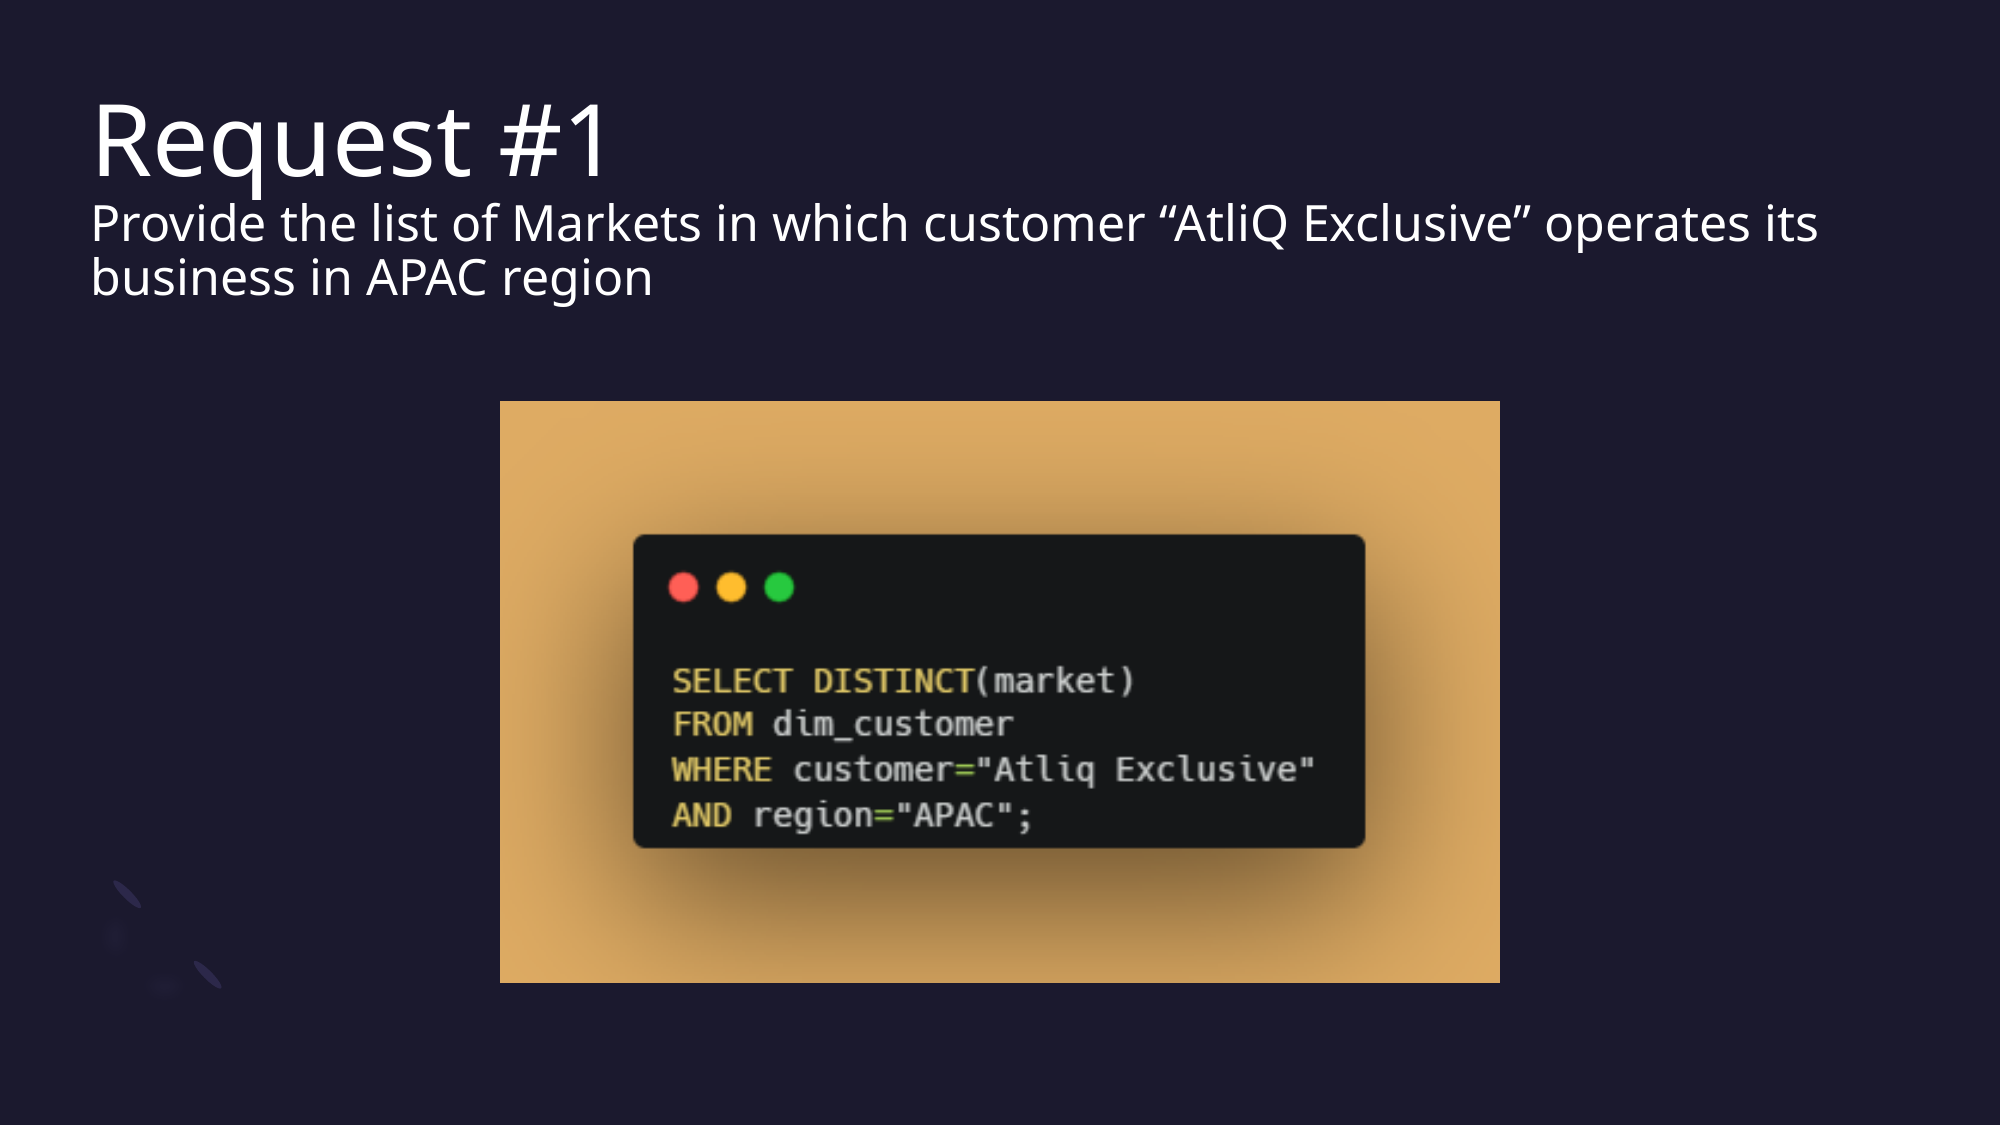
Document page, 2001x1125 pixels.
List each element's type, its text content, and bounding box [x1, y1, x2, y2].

title Request #1 Provide the list of Markets in which customer “AtliQ Exclusive” operates its business in APAC region [90, 90, 1910, 309]
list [500, 401, 1500, 983]
